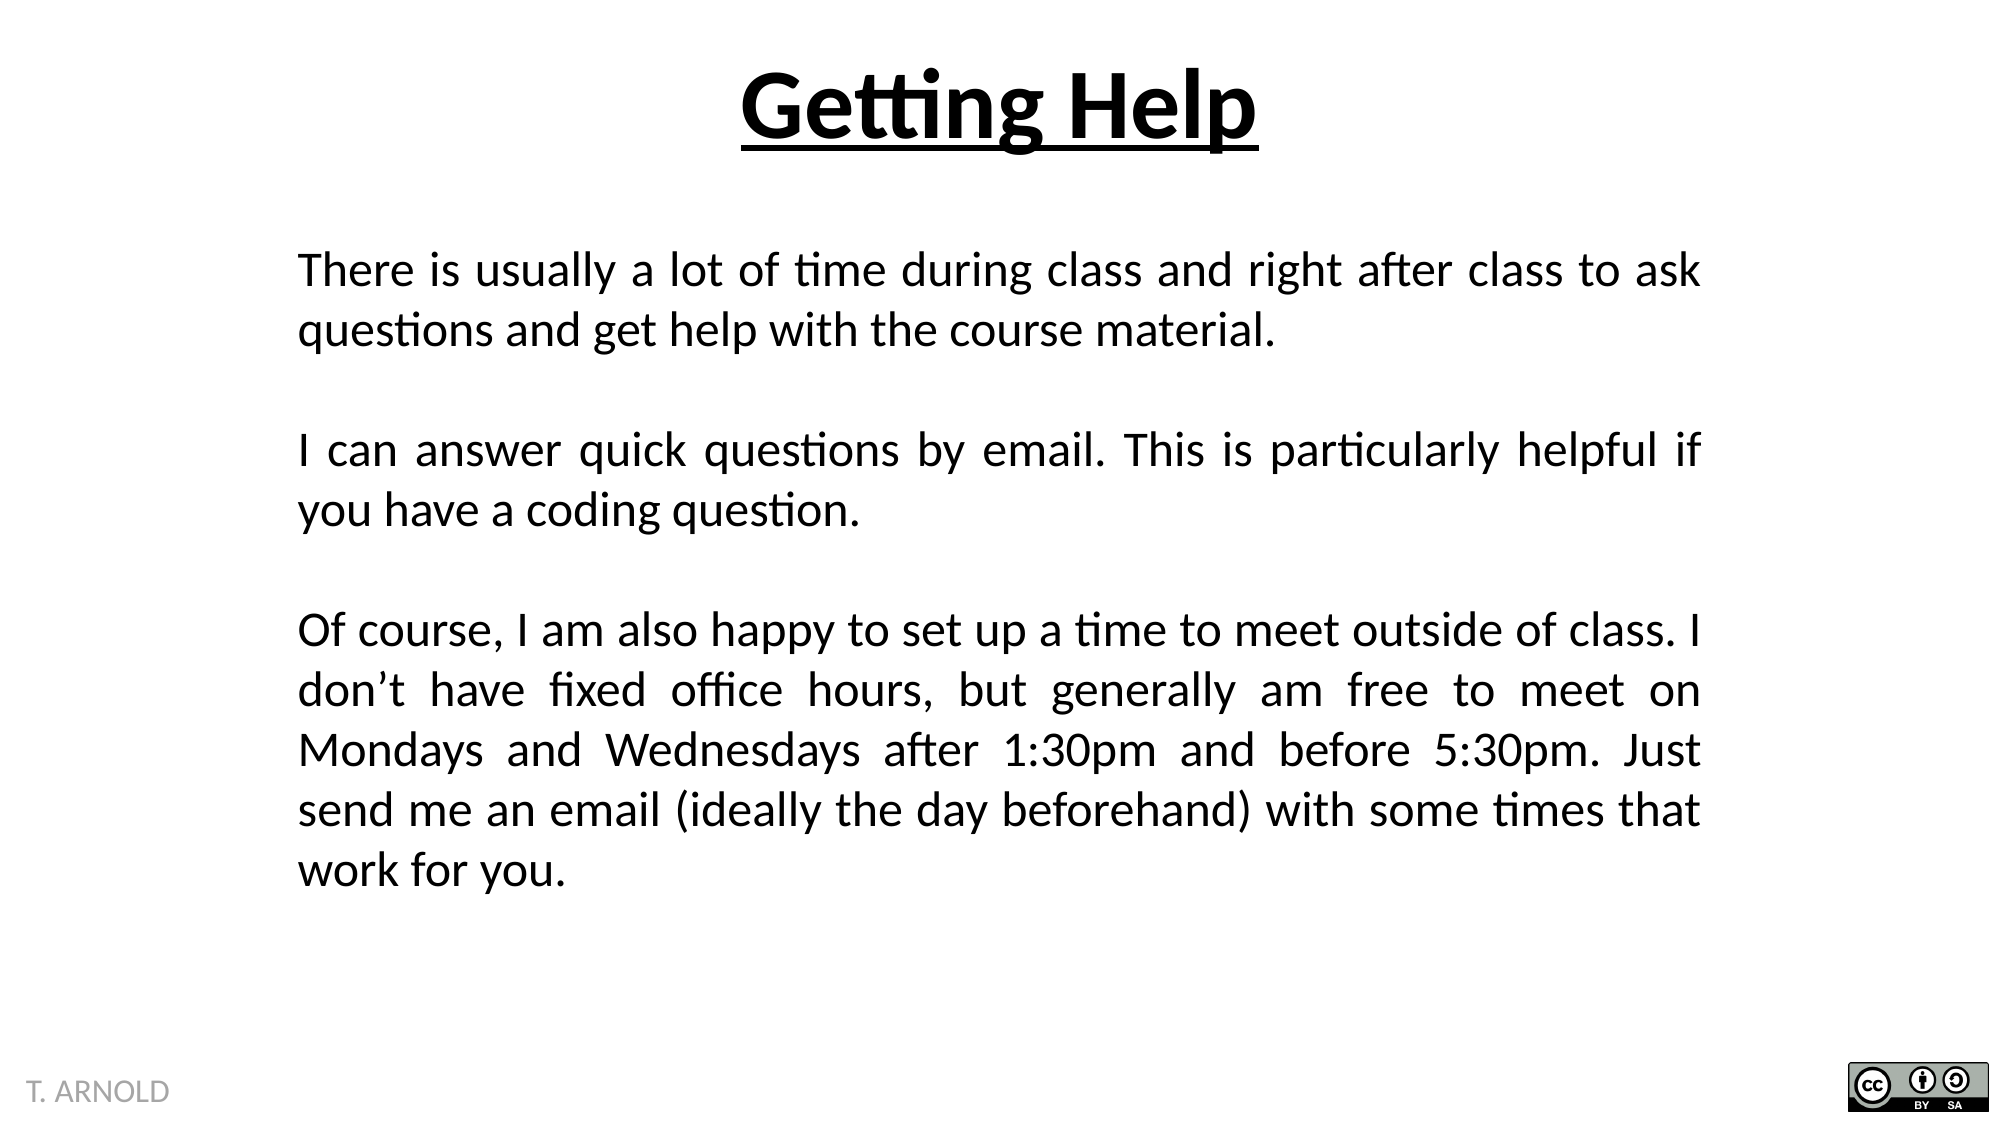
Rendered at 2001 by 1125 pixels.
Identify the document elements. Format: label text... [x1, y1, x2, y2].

text_box T. ARNOLD [11, 1062, 673, 1117]
text_box There is usually a lot of time during class and right after class to ask questions and get help with the course material. I can answer quick questions by email. This is particularly helpful if you have a coding question. Of course, I am also happy to set up a time to meet outside of class. I don’t have fixed office hours, but generally am free to meet on Mondays and Wednesdays after 1:30pm and before 5:30pm. Just send me an email (ideally the day beforehand) with some times that work for you. [282, 228, 1717, 904]
picture [1848, 1062, 1989, 1112]
text_box Getting Help [395, 30, 1605, 166]
